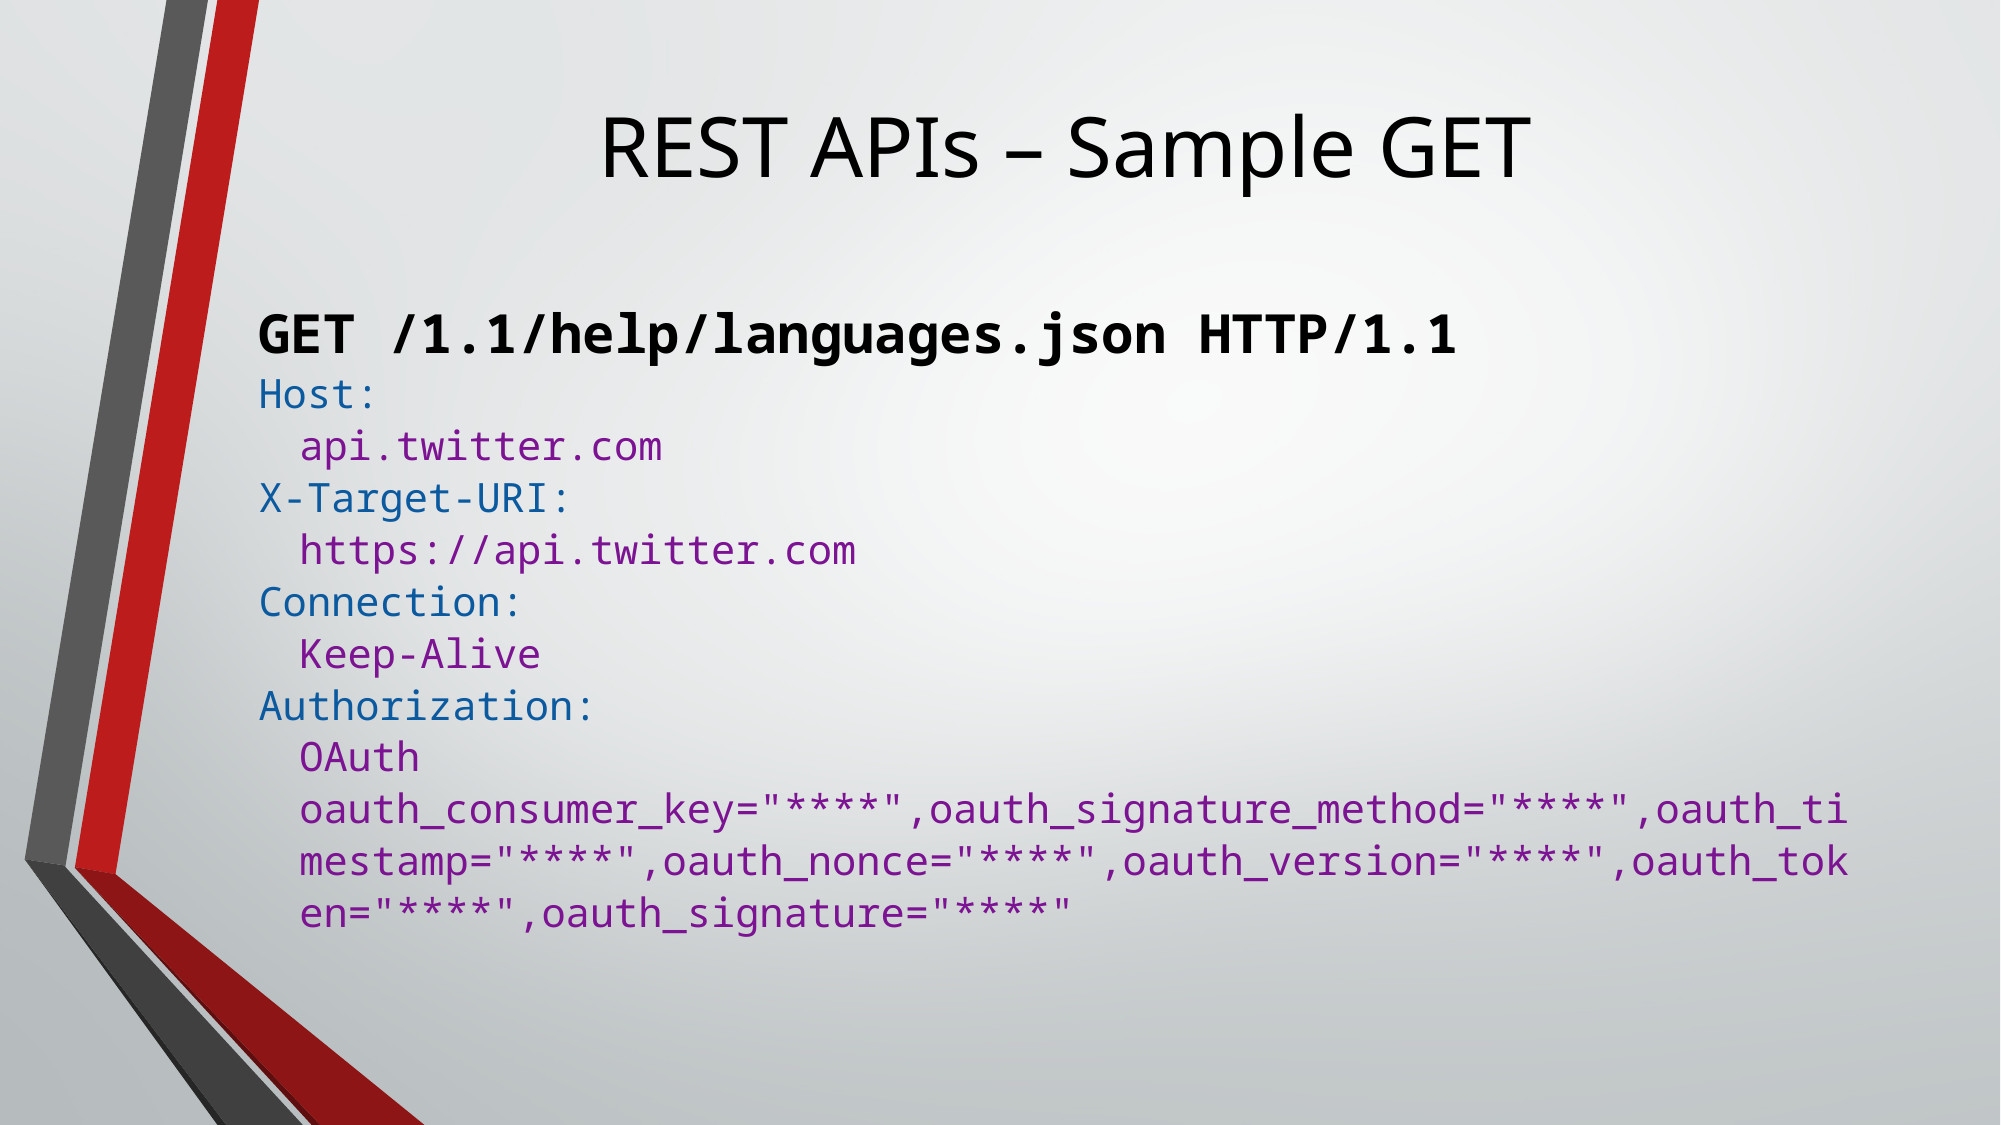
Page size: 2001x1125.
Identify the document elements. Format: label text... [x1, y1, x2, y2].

title REST APIs – Sample GET [243, 0, 1887, 287]
list GET /1.1/help/languages.json HTTP/1.1 Host: api.twitter.com X-Target-URI: https://api.twitter.com Connection: Keep-Alive Authorization: OAuth oauth_consumer_key="****",oauth_signature_method="****",oauth_timestamp="****",oauth_nonce="****",oauth_version="****",oauth_token="****",oauth_signature="****" [243, 287, 1887, 950]
